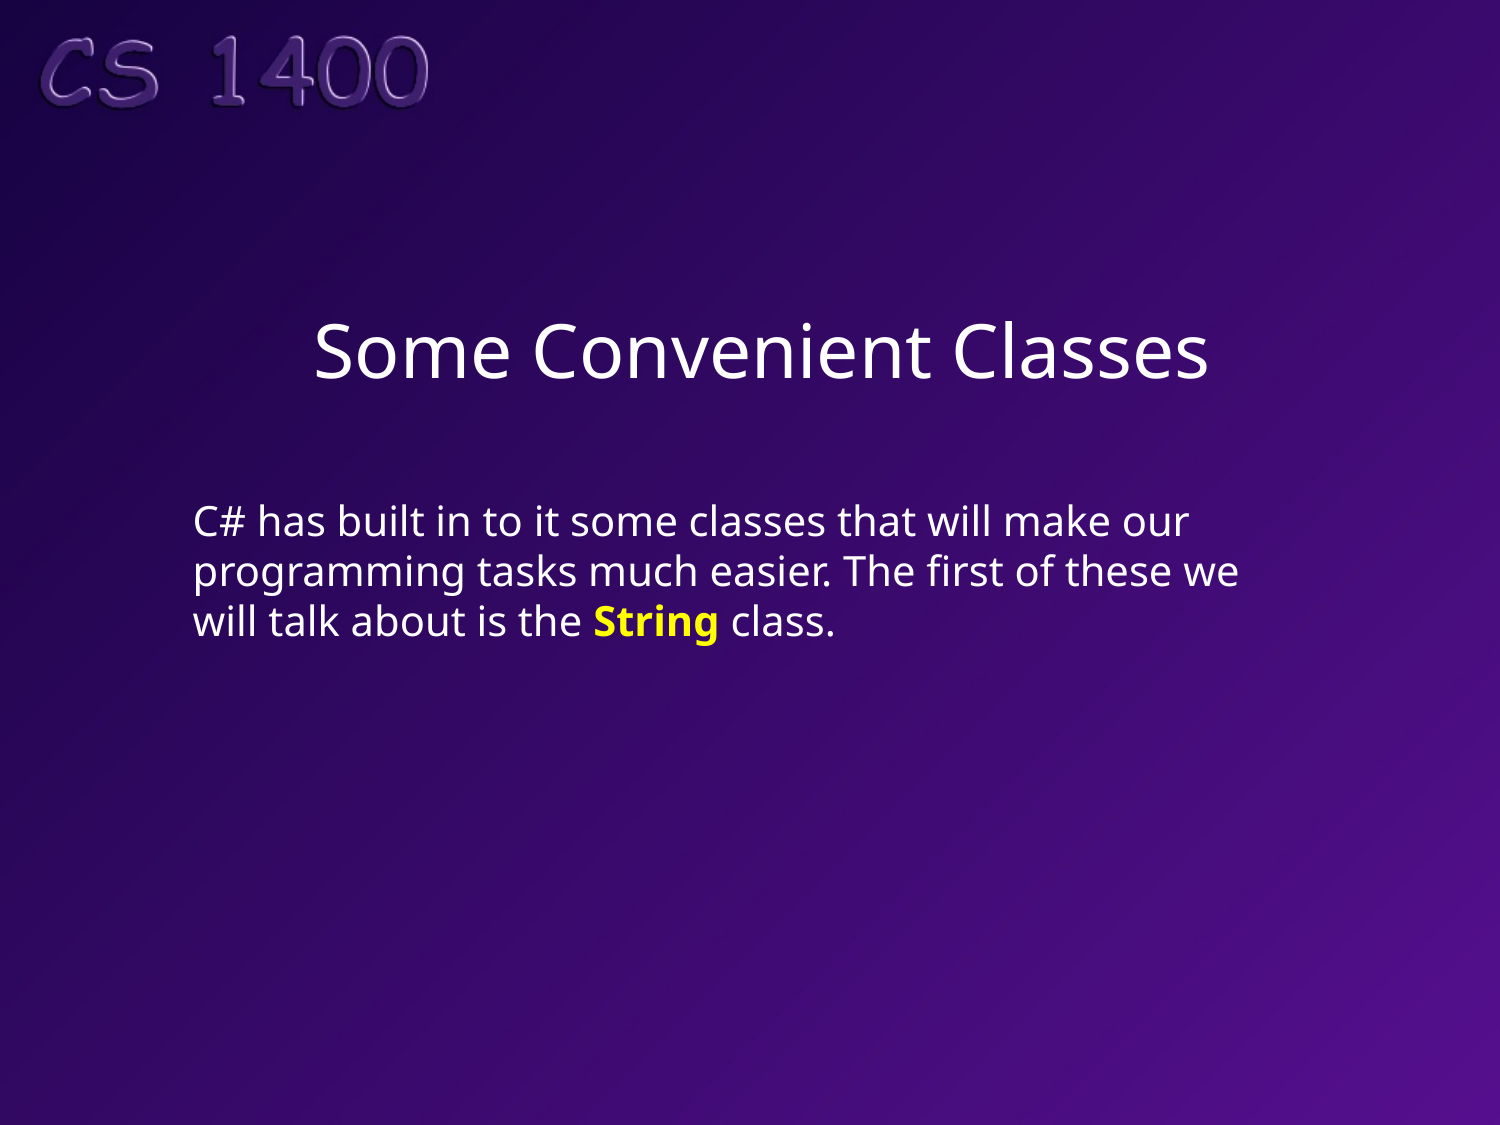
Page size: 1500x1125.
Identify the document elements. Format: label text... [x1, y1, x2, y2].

title Some Convenient Classes [124, 260, 1401, 436]
text_box C# has built in to it some classes that will make our programming tasks much easier. The first of these we will talk about is the String class. [177, 487, 1255, 713]
picture [0, 0, 1500, 1125]
